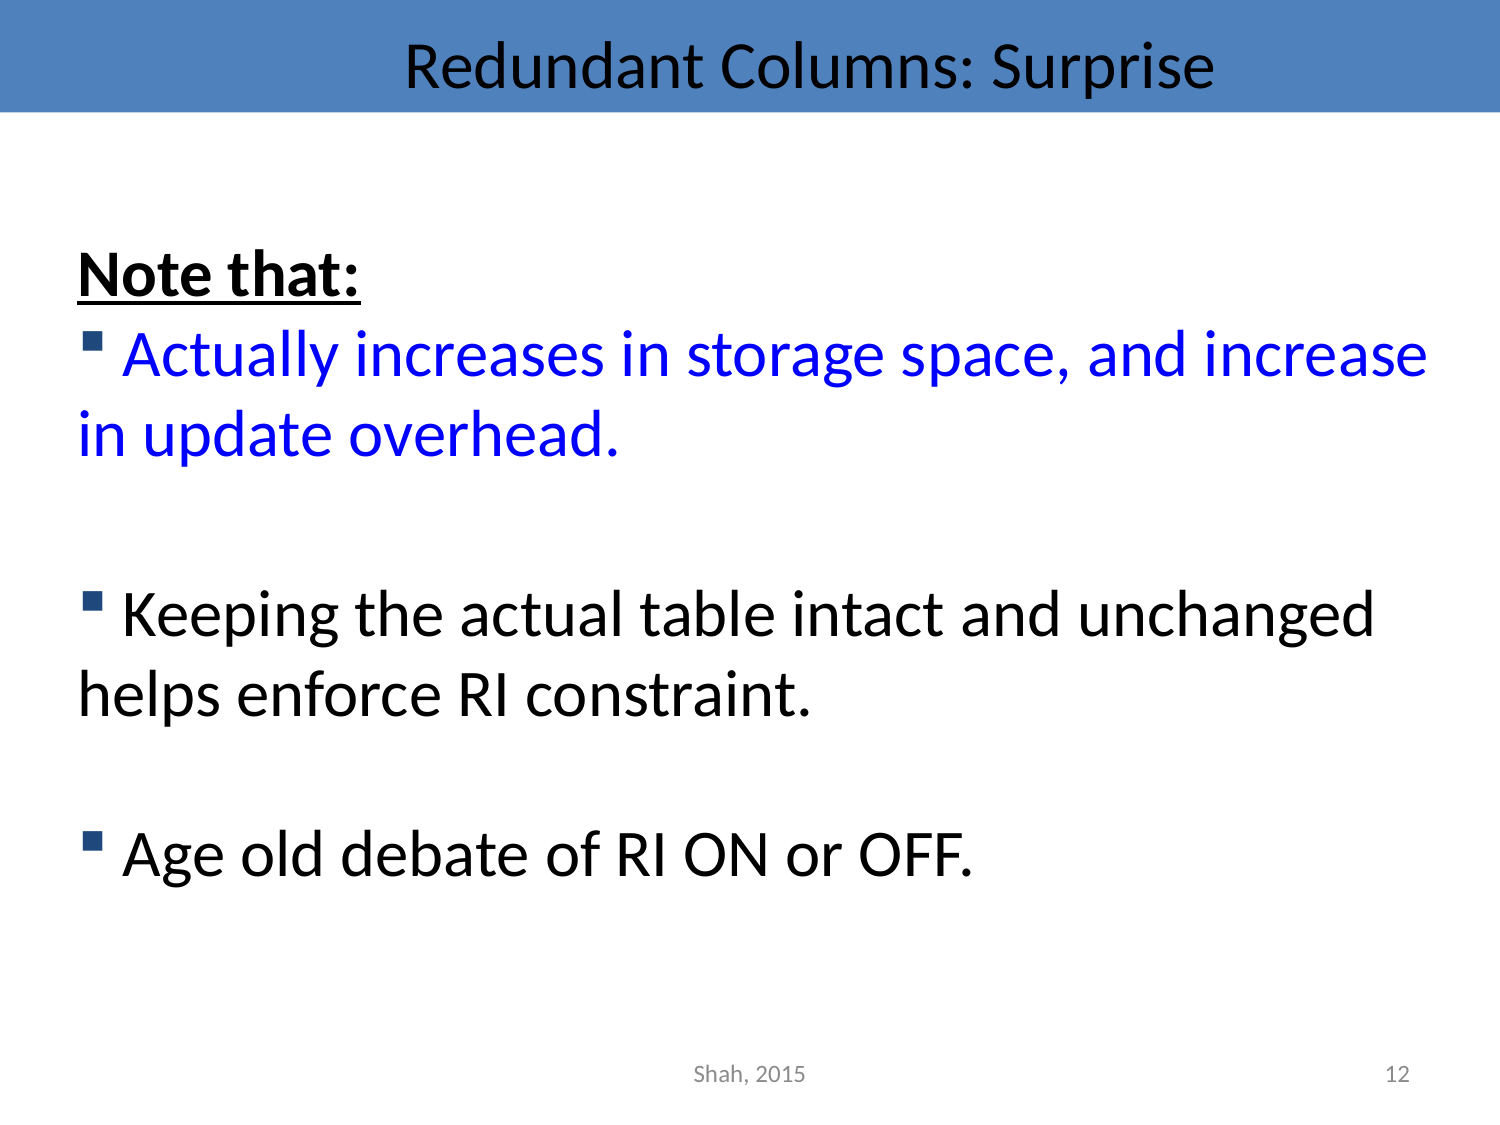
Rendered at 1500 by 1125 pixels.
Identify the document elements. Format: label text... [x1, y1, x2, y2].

title Redundant Columns: Surprise [0, 0, 1500, 113]
footer Shah, 2015 [512, 1042, 988, 1103]
slide_number 12 [1074, 1042, 1425, 1103]
text_box Note that: Actually increases in storage space, and increase in update overhead. Keeping the actual table intact and unchanged helps enforce RI constraint. Age old debate of RI ON or OFF. [62, 162, 1463, 897]
